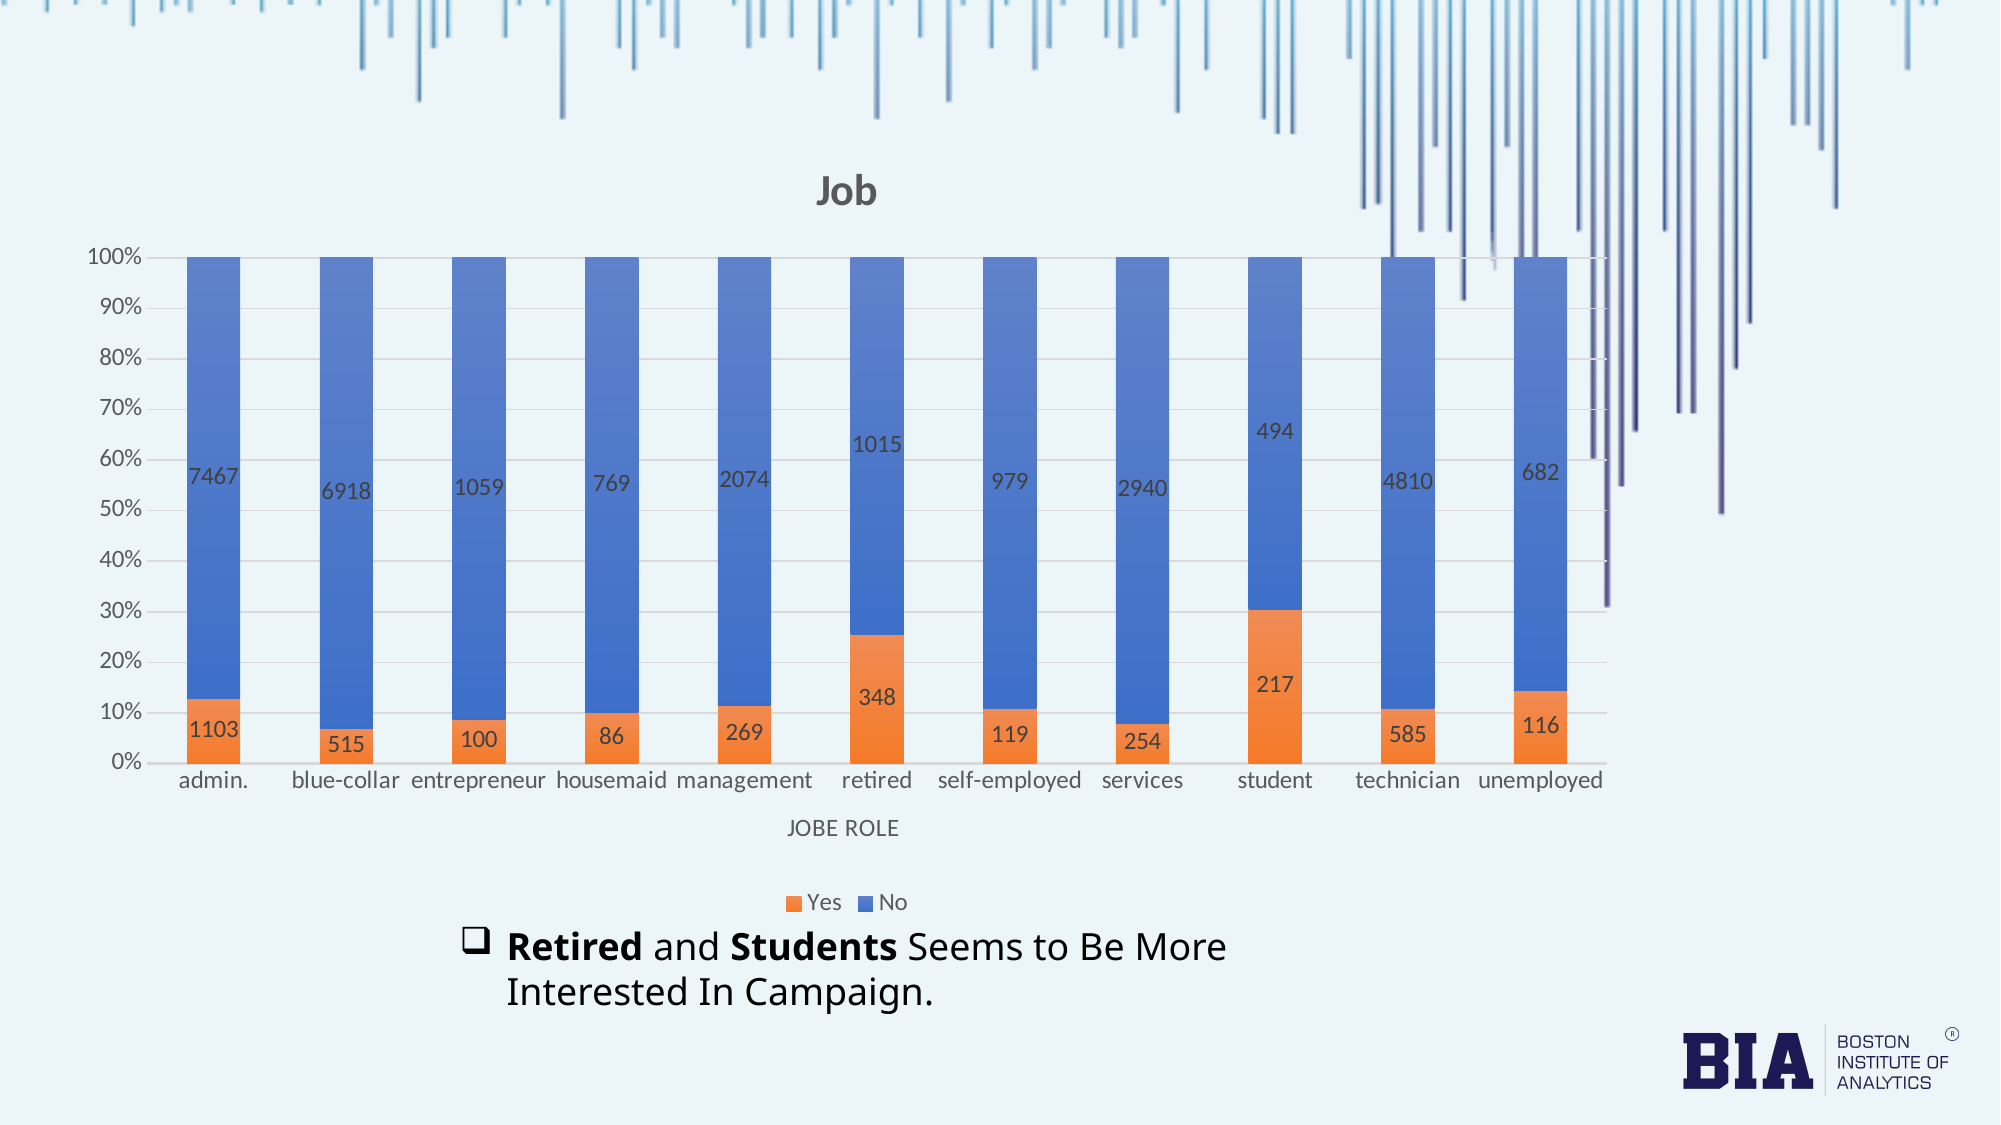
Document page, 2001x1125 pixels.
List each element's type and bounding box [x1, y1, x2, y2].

chart [55, 135, 1639, 924]
picture [0, 0, 2000, 1125]
